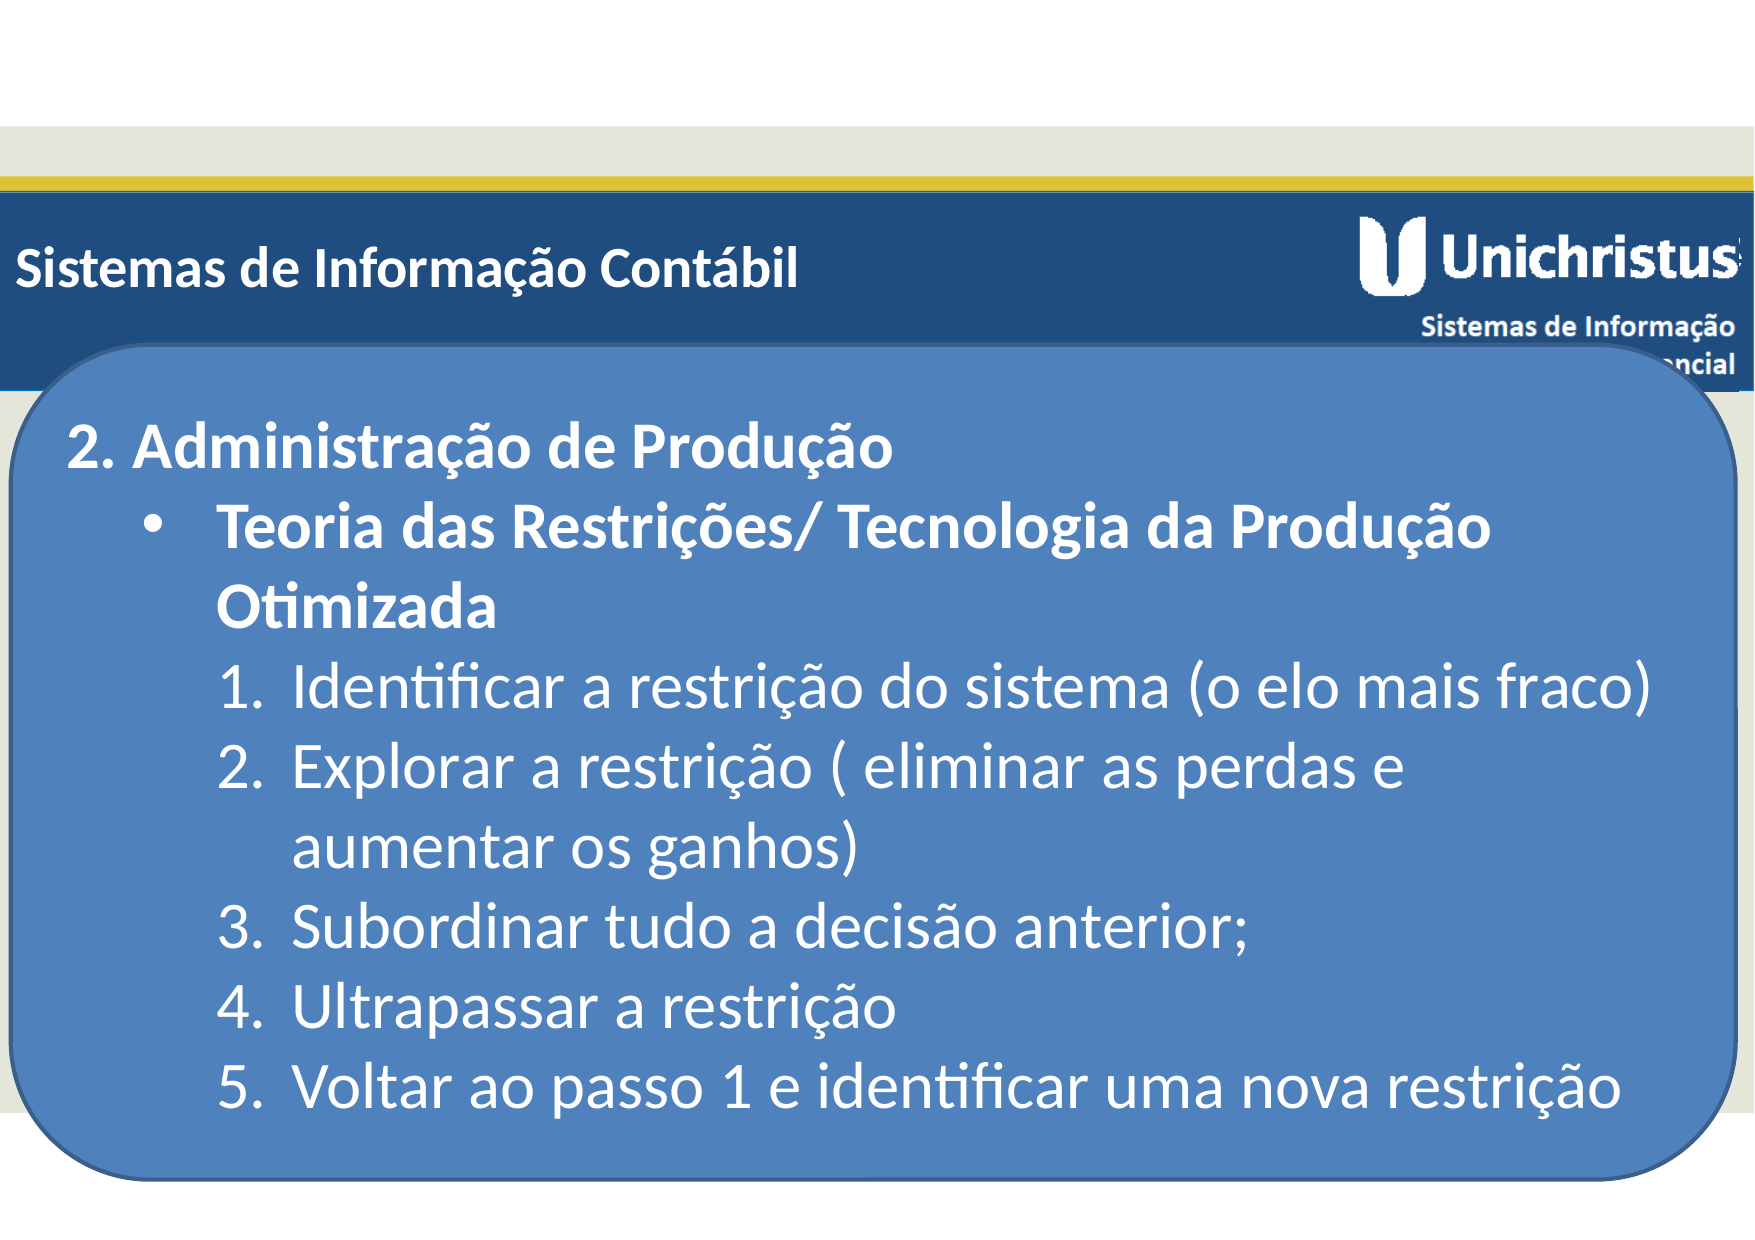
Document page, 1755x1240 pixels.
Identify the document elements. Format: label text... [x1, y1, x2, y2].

picture [1293, 205, 1742, 392]
title Sistemas de Informação Contábil [13, 226, 1288, 436]
text_box 2. Administração de Produção Teoria das Restrições/ Tecnologia da Produção Otimizada Identificar a restrição do sistema (o elo mais fraco) Explorar a restrição ( eliminar as perdas e aumentar os ganhos) Subordinar tudo a decisão anterior; Ultrapassar a restrição Voltar ao passo 1 e identificar uma nova restrição [8, 342, 1738, 1182]
